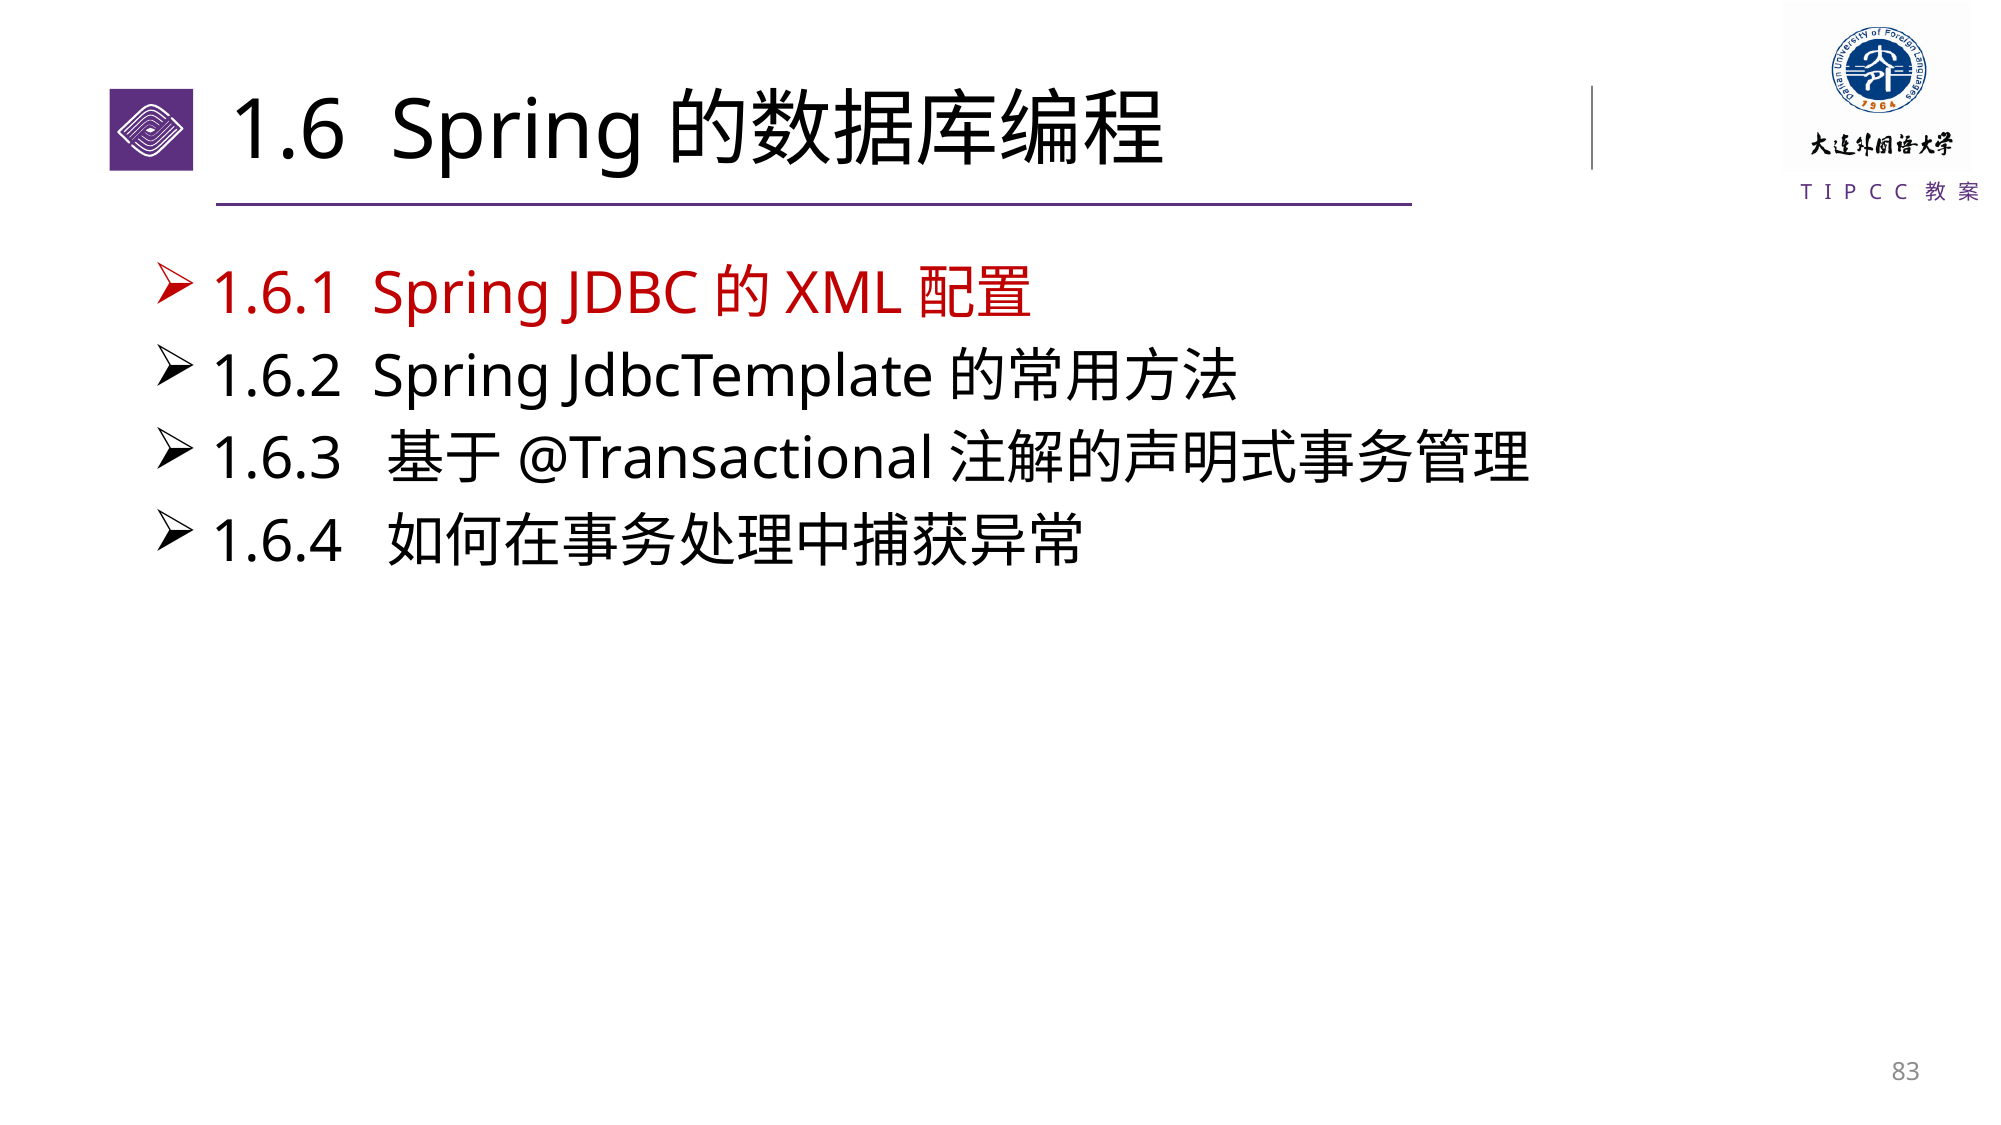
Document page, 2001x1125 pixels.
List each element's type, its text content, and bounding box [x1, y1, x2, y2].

title 1.6 Spring的数据库编程 [214, 59, 1564, 205]
picture [1782, 2, 1971, 172]
slide_number 82 [1485, 1042, 1936, 1103]
list 1.6.1 Spring JDBC的XML配置 1.6.2 Spring JdbcTemplate的常用方法 1.6.3 基于@Transactional注解的声明式事务管理 1.6.4 如何在事务处理中捕获异常 [137, 247, 1863, 1001]
